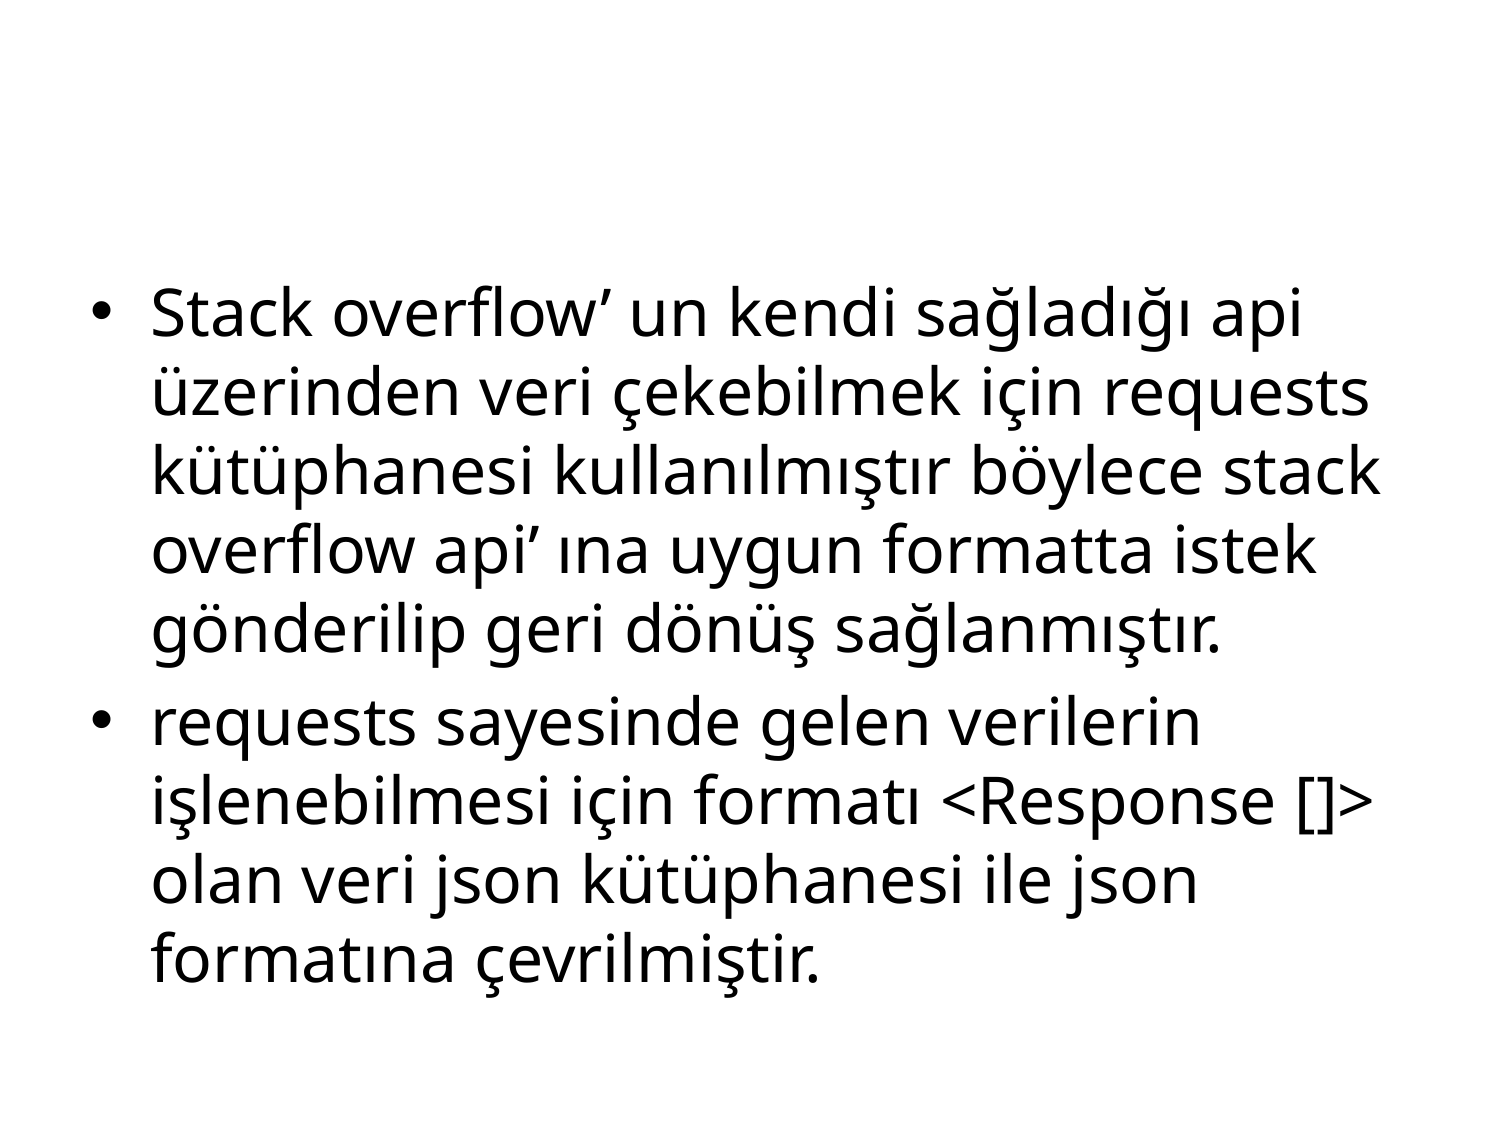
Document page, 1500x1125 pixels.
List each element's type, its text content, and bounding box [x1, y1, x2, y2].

list Stack overflow’ un kendi sağladığı api üzerinden veri çekebilmek için requests kütüphanesi kullanılmıştır böylece stack overflow api’ ına uygun formatta istek gönderilip geri dönüş sağlanmıştır. requests sayesinde gelen verilerin işlenebilmesi için formatı <Response []> olan veri json kütüphanesi ile json formatına çevrilmiştir. [75, 262, 1425, 1005]
